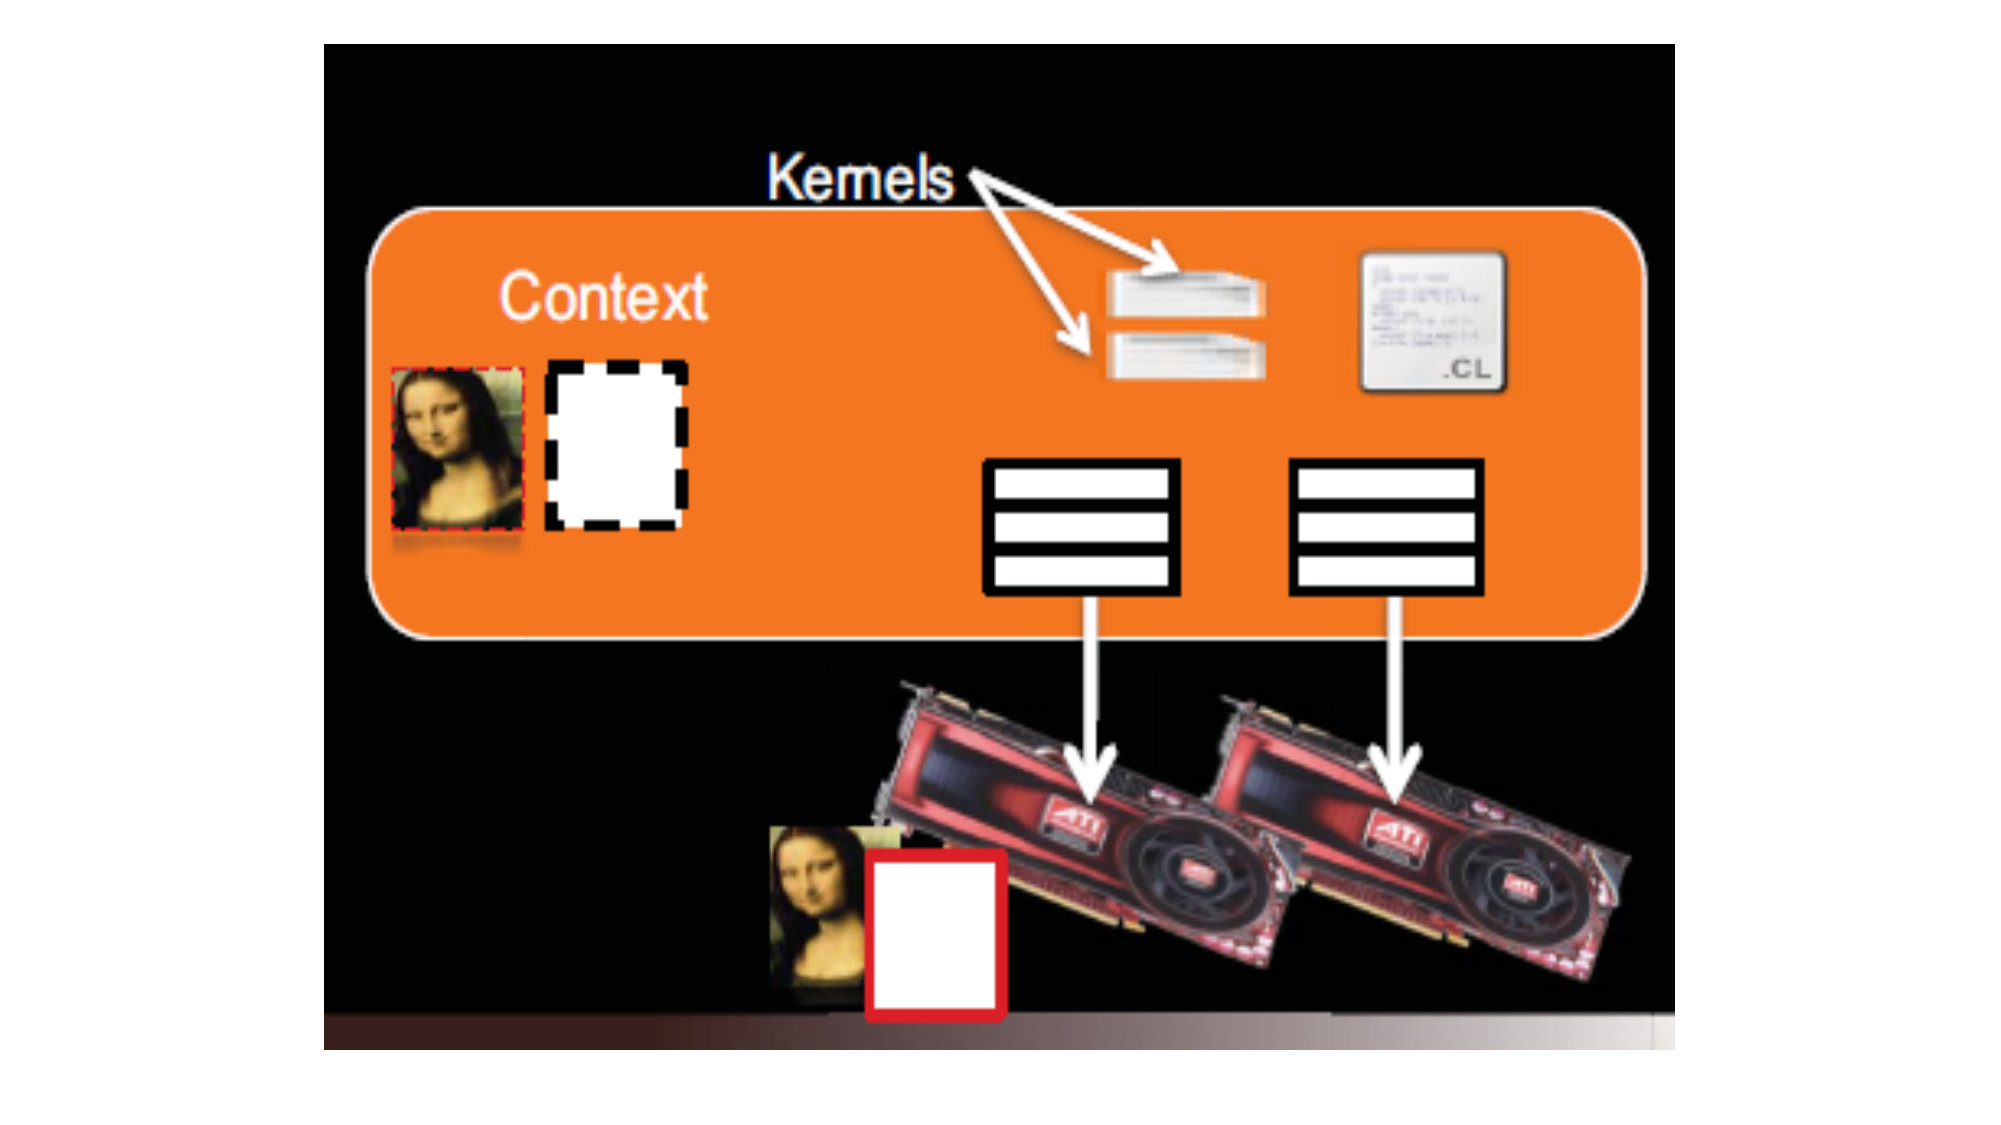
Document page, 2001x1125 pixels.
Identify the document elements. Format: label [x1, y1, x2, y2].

list [324, 44, 1676, 1051]
